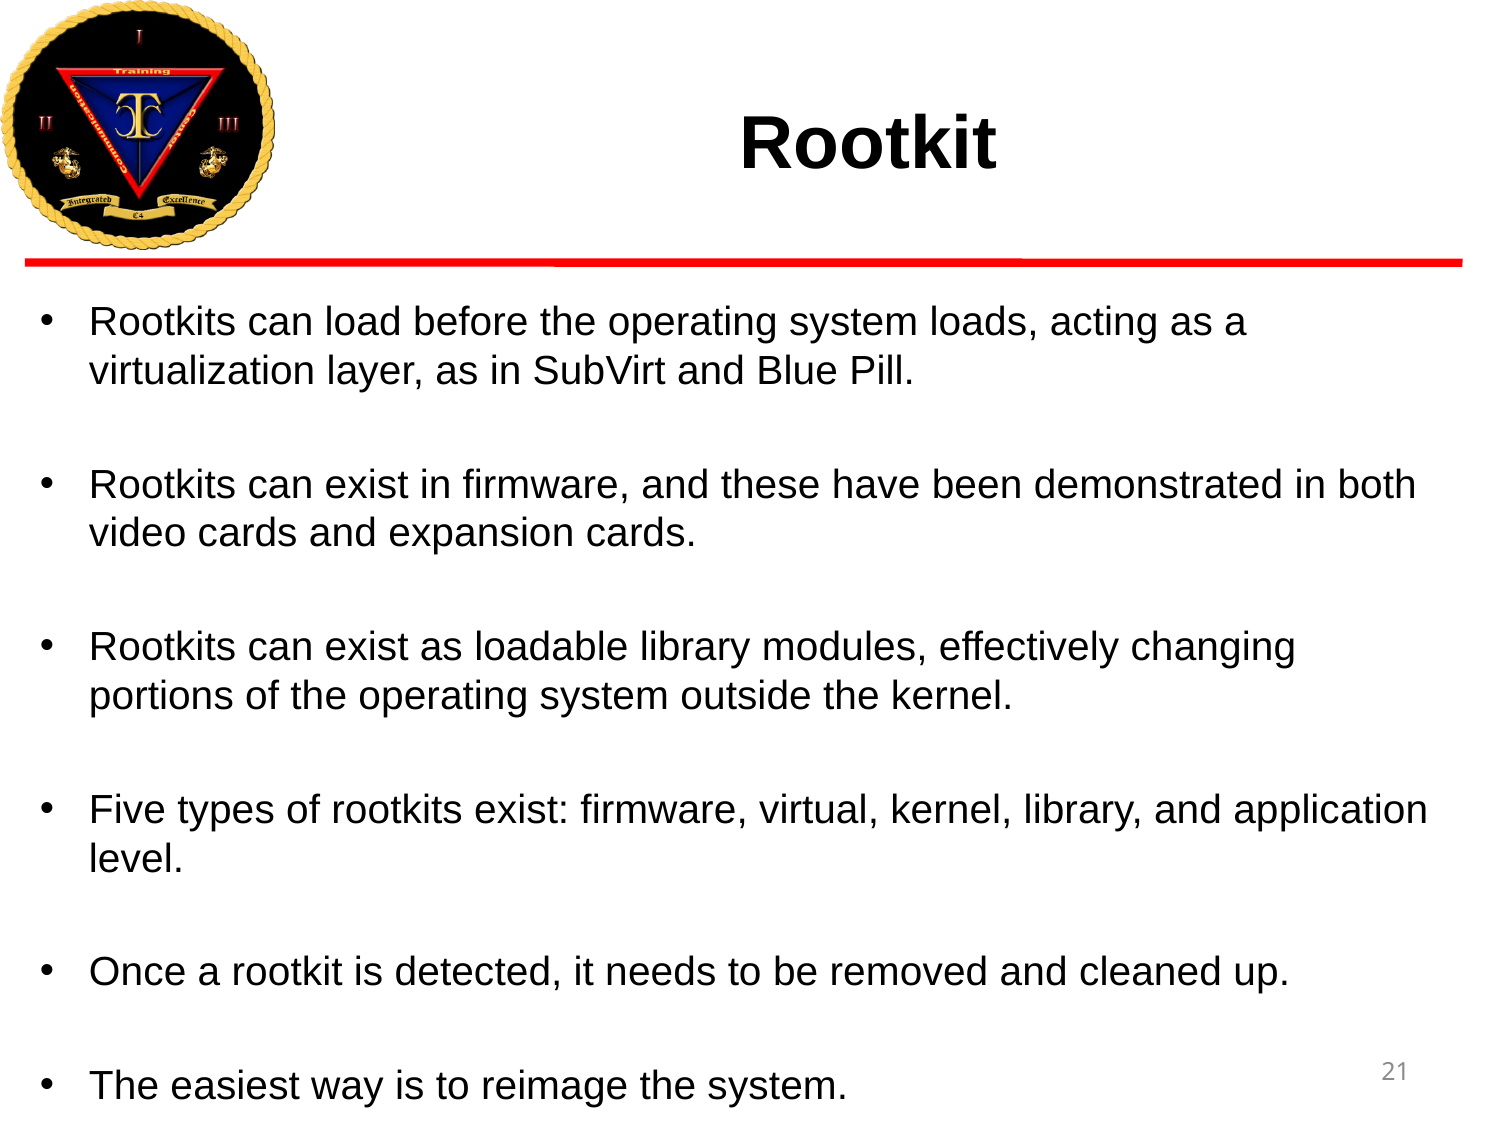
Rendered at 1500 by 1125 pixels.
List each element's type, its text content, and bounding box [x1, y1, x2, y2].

picture [0, 0, 275, 250]
list Rootkits can load before the operating system loads, acting as a virtualization layer, as in SubVirt and Blue Pill. Rootkits can exist in firmware, and these have been demonstrated in both video cards and expansion cards. Rootkits can exist as loadable library modules, effectively changing portions of the operating system outside the kernel. Five types of rootkits exist: firmware, virtual, kernel, library, and application level. Once a rootkit is detected, it needs to be removed and cleaned up. The easiest way is to reimage the system. [24, 287, 1463, 1125]
title Rootkit [274, 44, 1463, 233]
slide_number 21 [1074, 1042, 1425, 1103]
